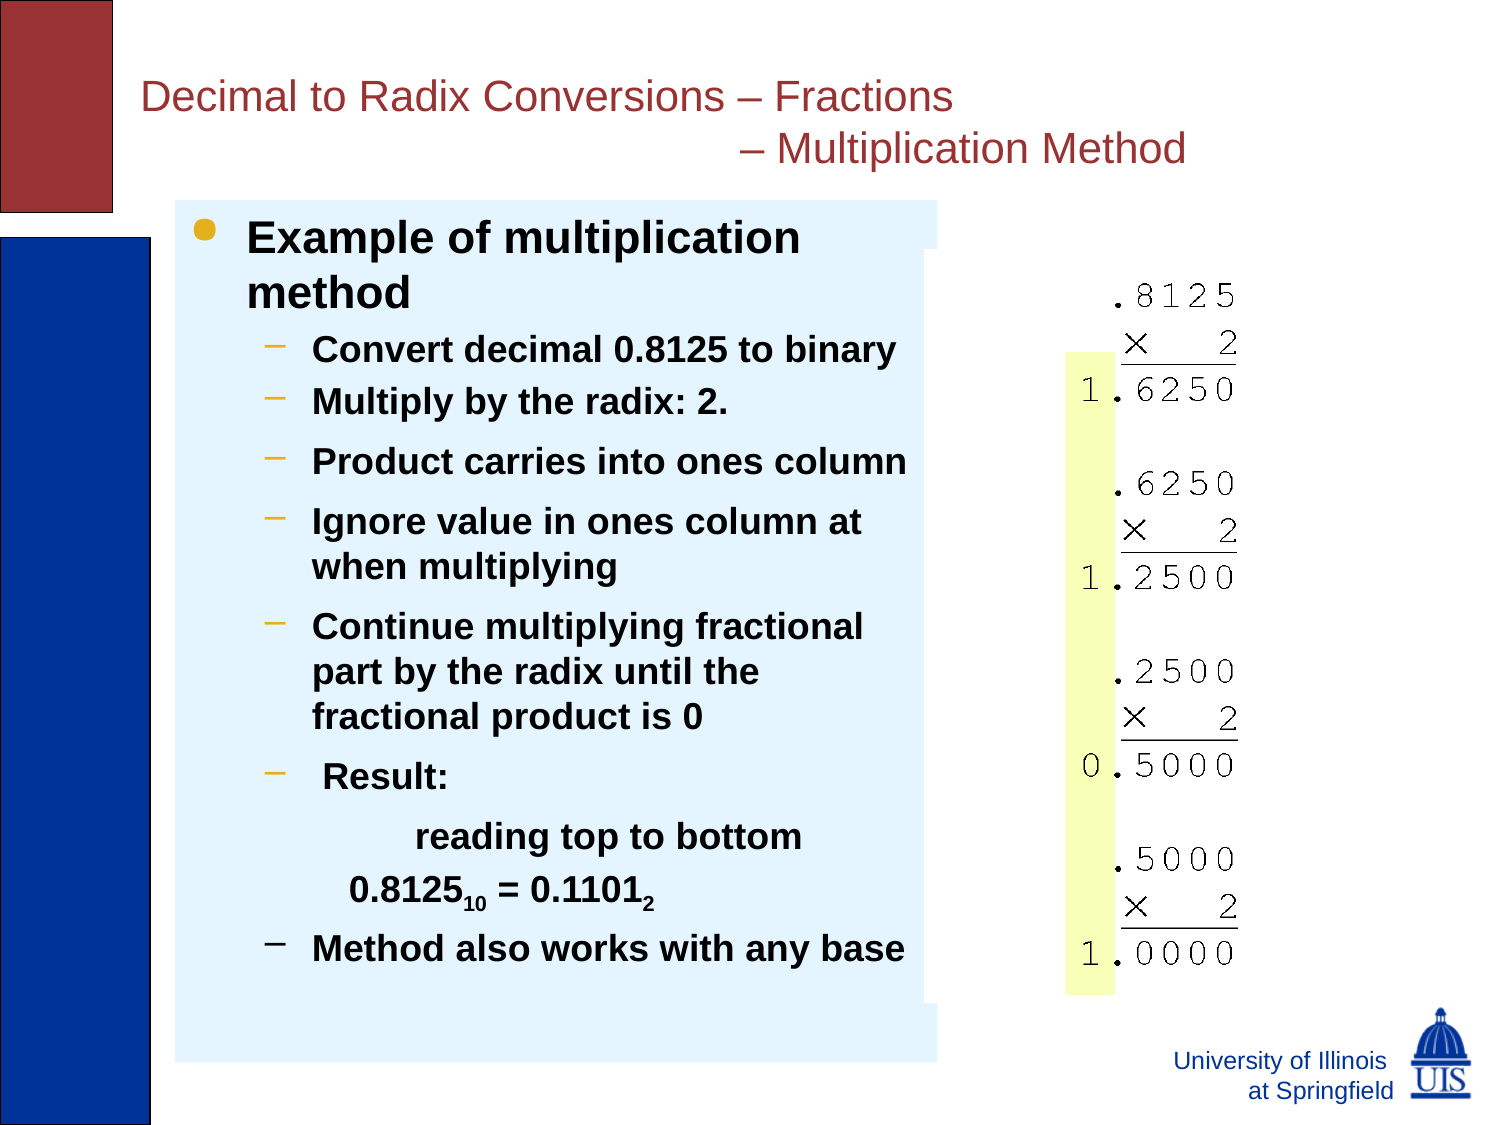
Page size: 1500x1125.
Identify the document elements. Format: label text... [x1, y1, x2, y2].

picture [924, 249, 1440, 1004]
picture [1409, 1006, 1473, 1102]
title Decimal to Radix Conversions – Fractions – Multiplication Method [125, 75, 1350, 165]
list Example of multiplication method Convert decimal 0.8125 to binary Multiply by the radix: 2. Product carries into ones column Ignore value in ones column at when multiplying Continue multiplying fractional part by the radix until the fractional product is 0 Result: reading top to bottom 0.812510 = 0.11012 Method also works with any base [174, 200, 938, 1063]
